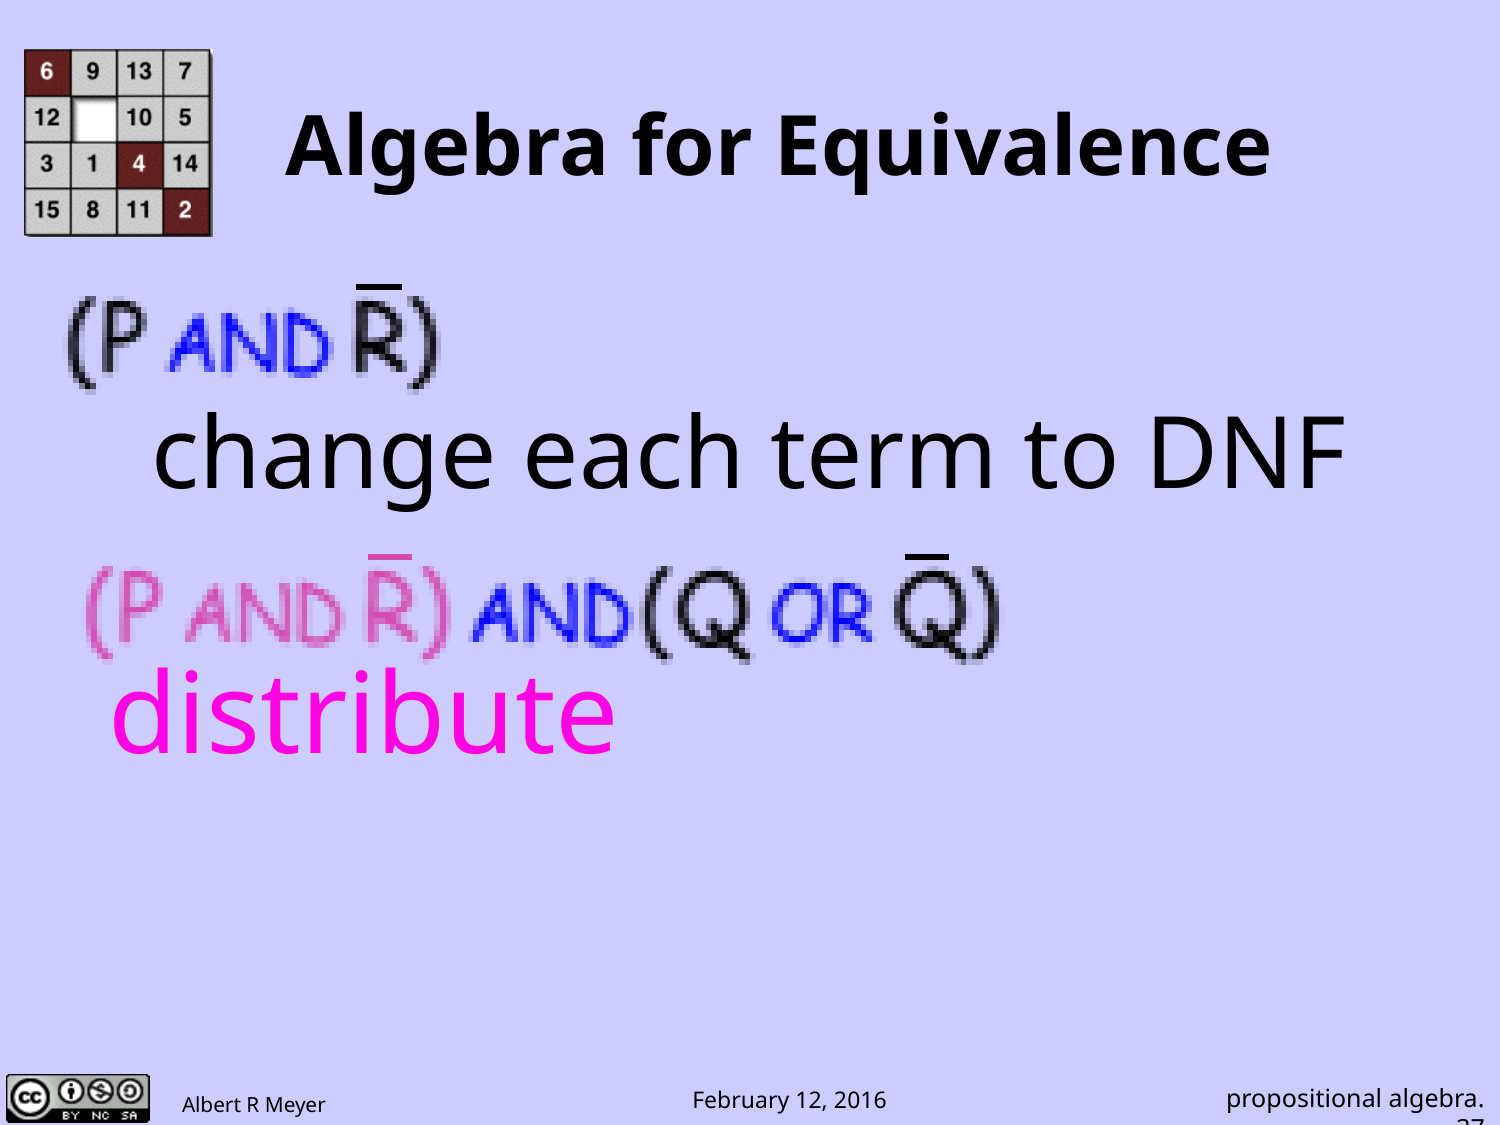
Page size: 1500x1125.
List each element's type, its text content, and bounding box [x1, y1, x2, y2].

text_box change each term to DNF [136, 381, 1363, 516]
title Algebra for Equivalence [270, 59, 1386, 225]
slide_number propositional algebra.37 [1202, 1074, 1500, 1121]
picture [24, 49, 213, 237]
text_box distribute [94, 687, 635, 783]
picture [6, 1074, 150, 1123]
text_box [74, 530, 1023, 678]
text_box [57, 261, 459, 408]
